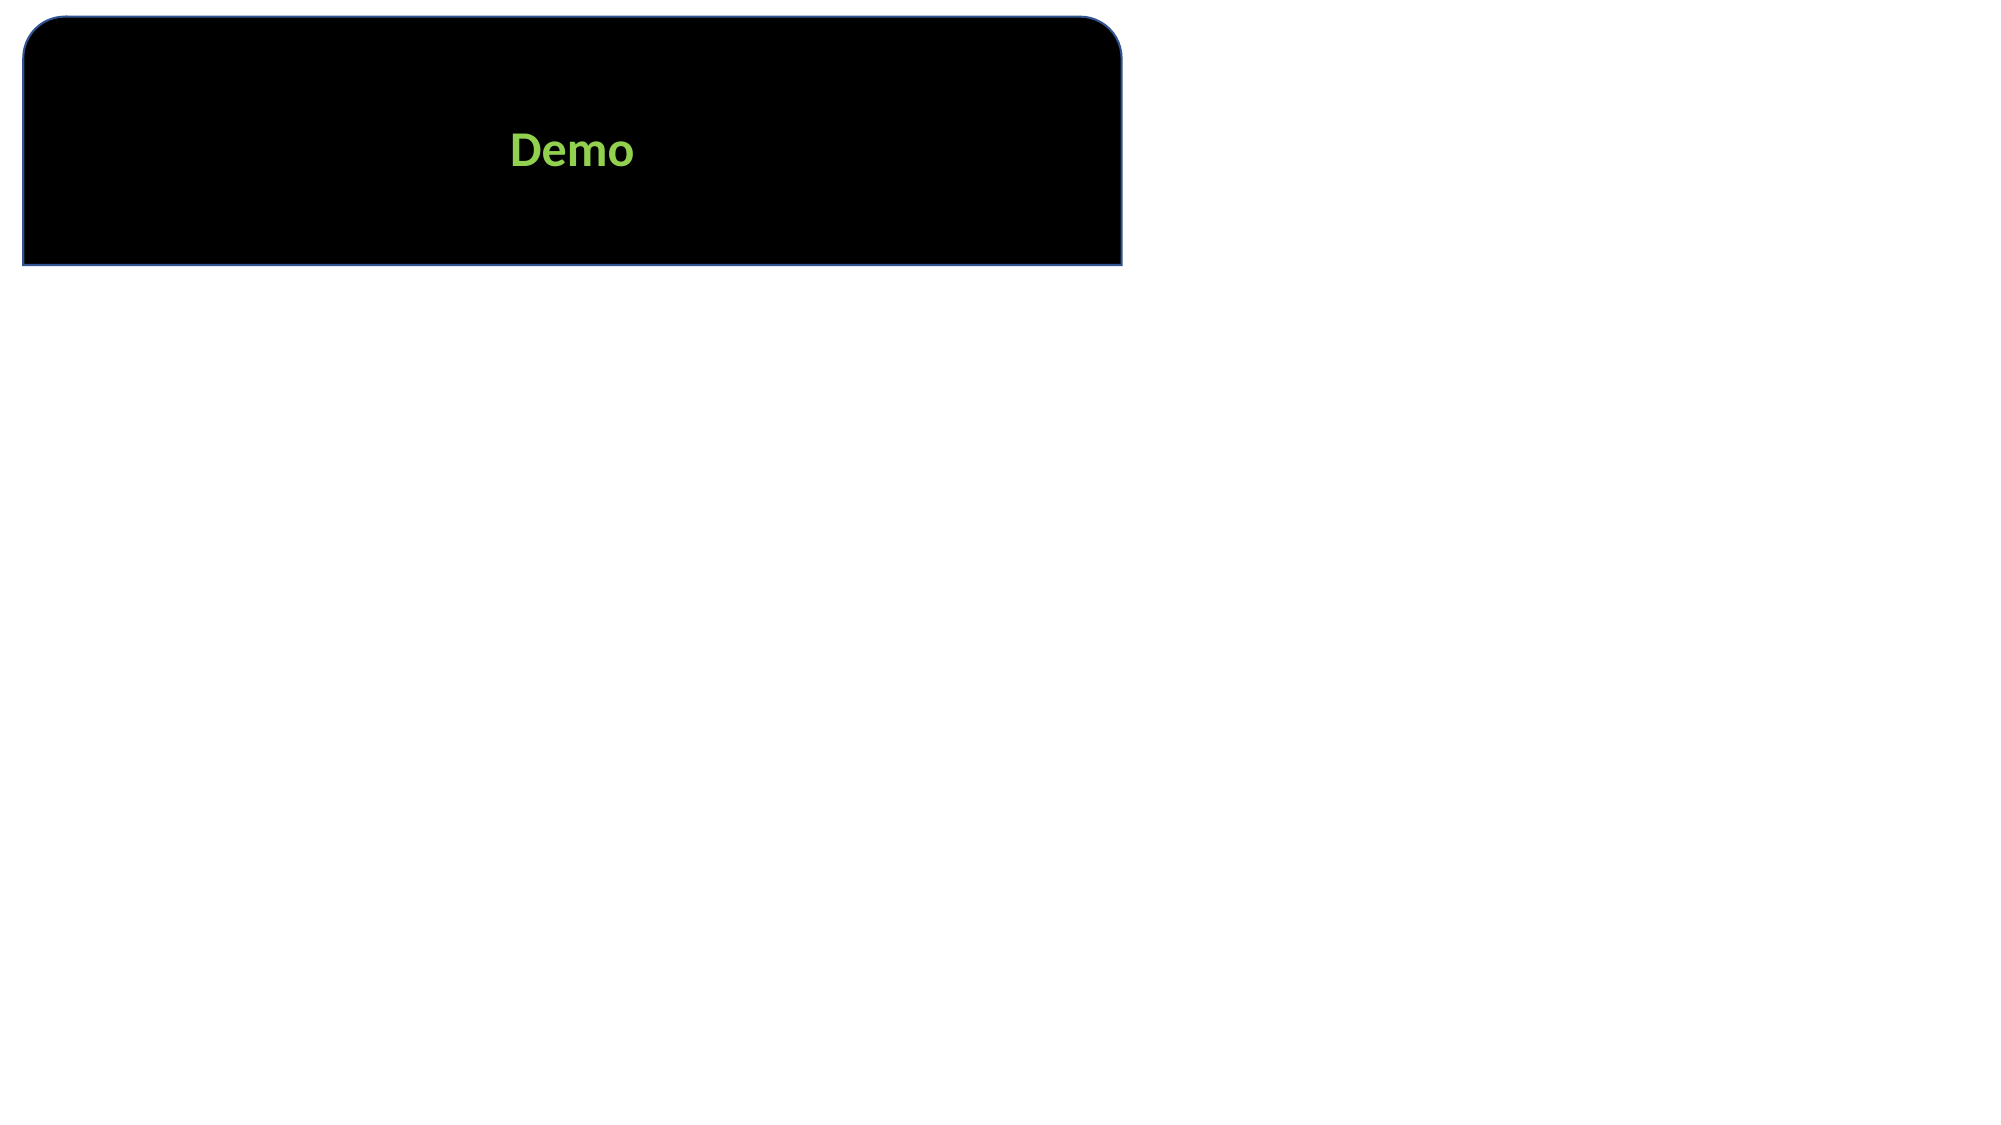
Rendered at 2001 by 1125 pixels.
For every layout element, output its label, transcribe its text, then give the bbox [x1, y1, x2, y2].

text_box Demo [22, 15, 1123, 267]
